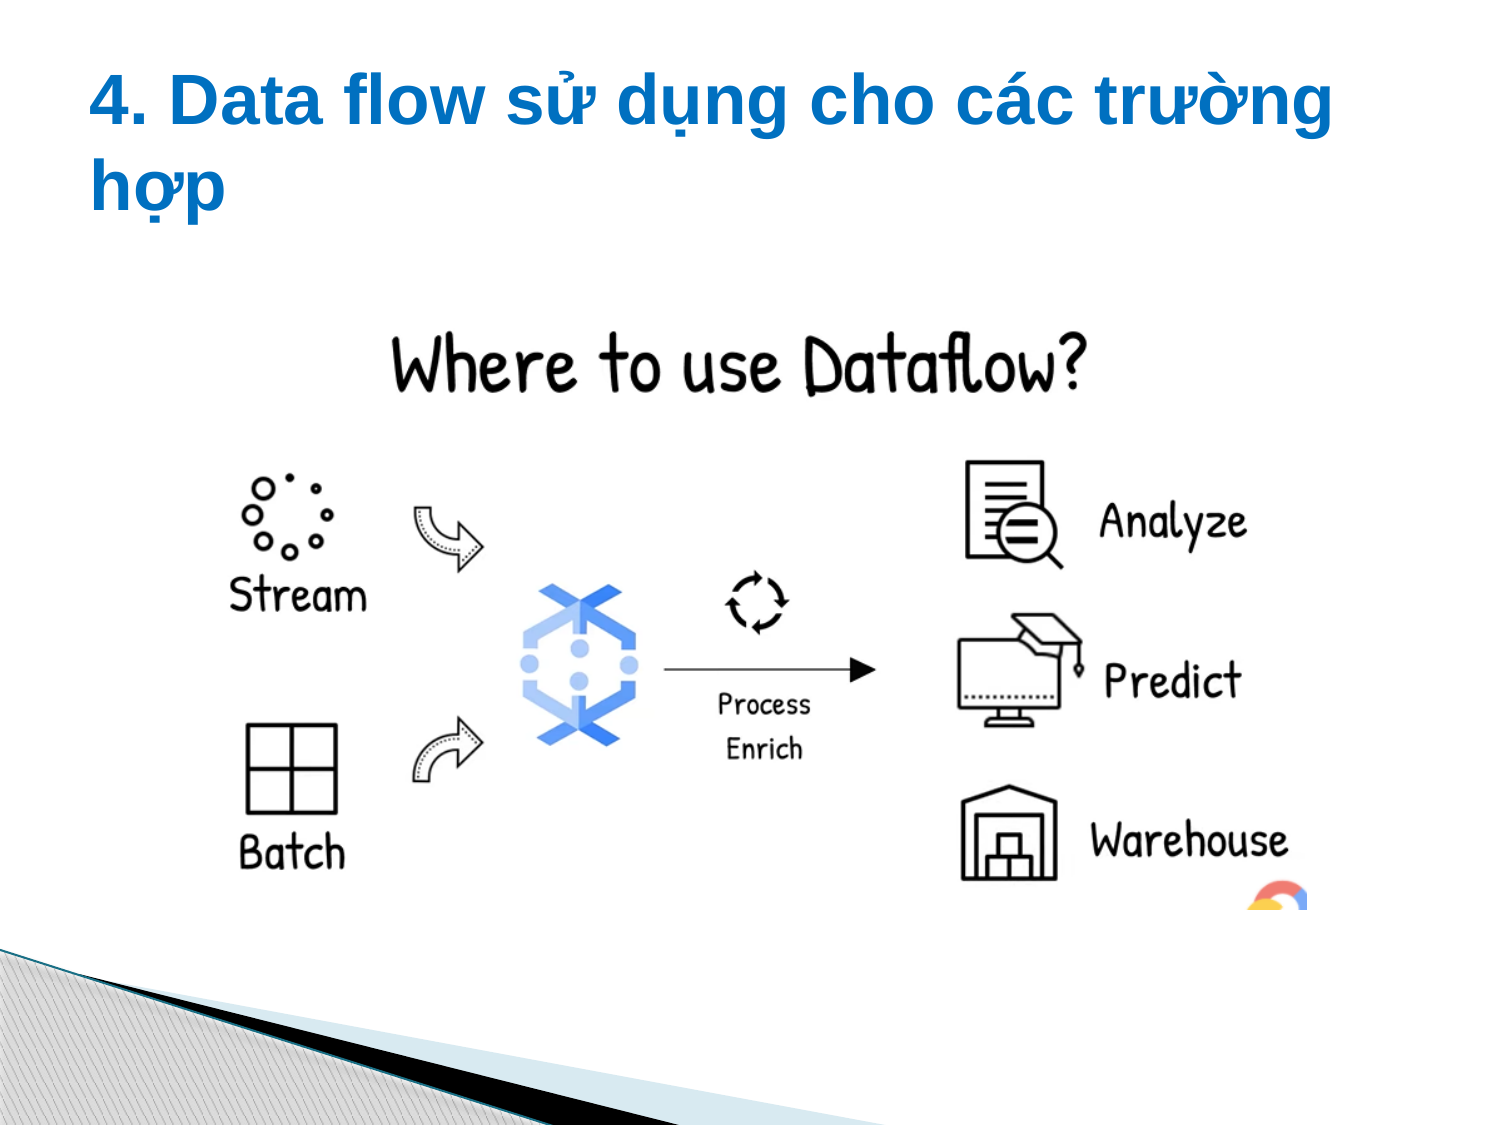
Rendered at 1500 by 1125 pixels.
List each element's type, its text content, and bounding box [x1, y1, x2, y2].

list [193, 318, 1307, 910]
title 4. Data flow sử dụng cho các trường hợp [75, 45, 1425, 233]
